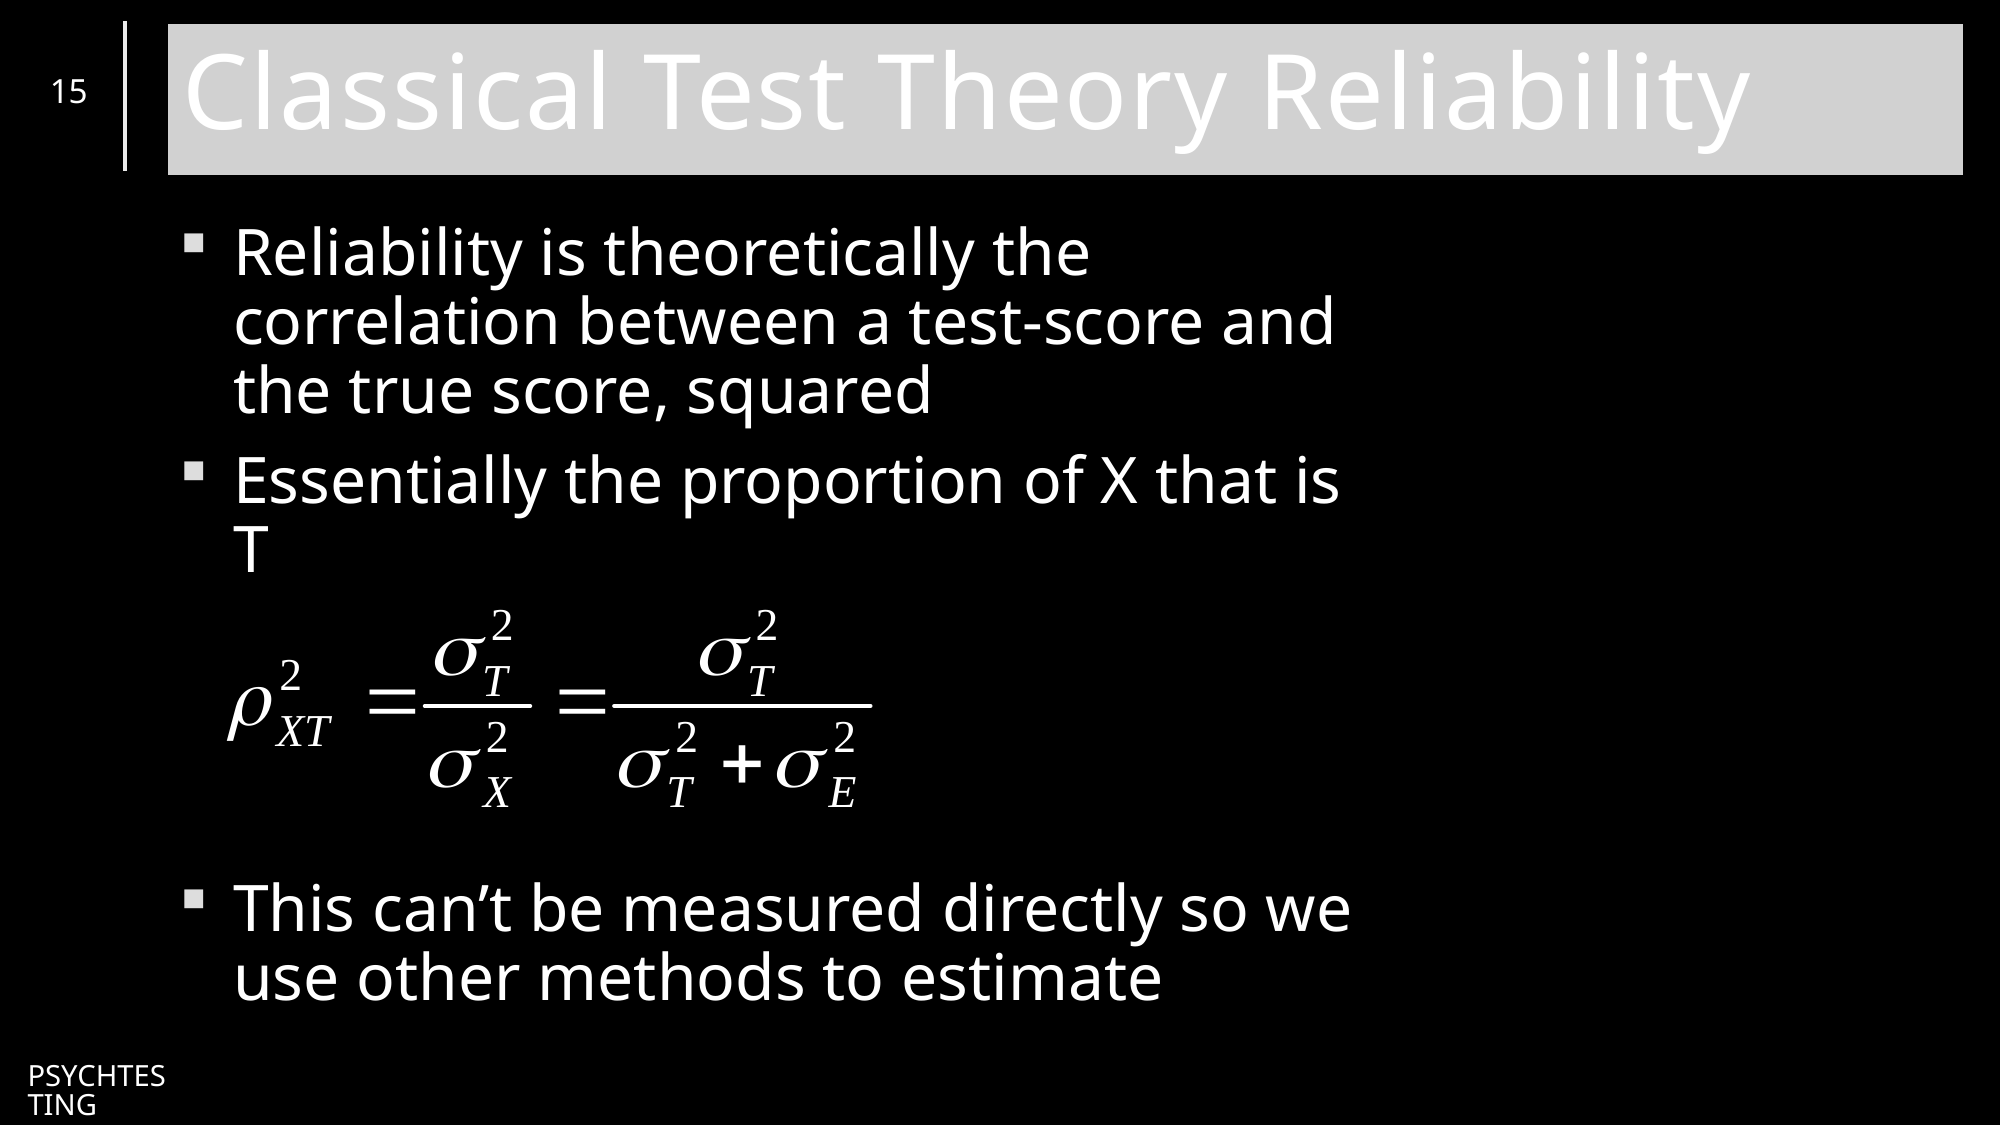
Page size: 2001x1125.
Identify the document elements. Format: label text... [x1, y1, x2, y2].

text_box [211, 586, 885, 825]
title Classical Test Theory Reliability [168, 24, 1963, 175]
list Reliability is theoretically the correlation between a test-score and the true score, squared Essentially the proportion of X that is T This can’t be measured directly so we use other methods to estimate [171, 212, 1372, 1033]
footer PsychTesting [12, 1050, 188, 1104]
slide_number 15 [24, 62, 113, 124]
